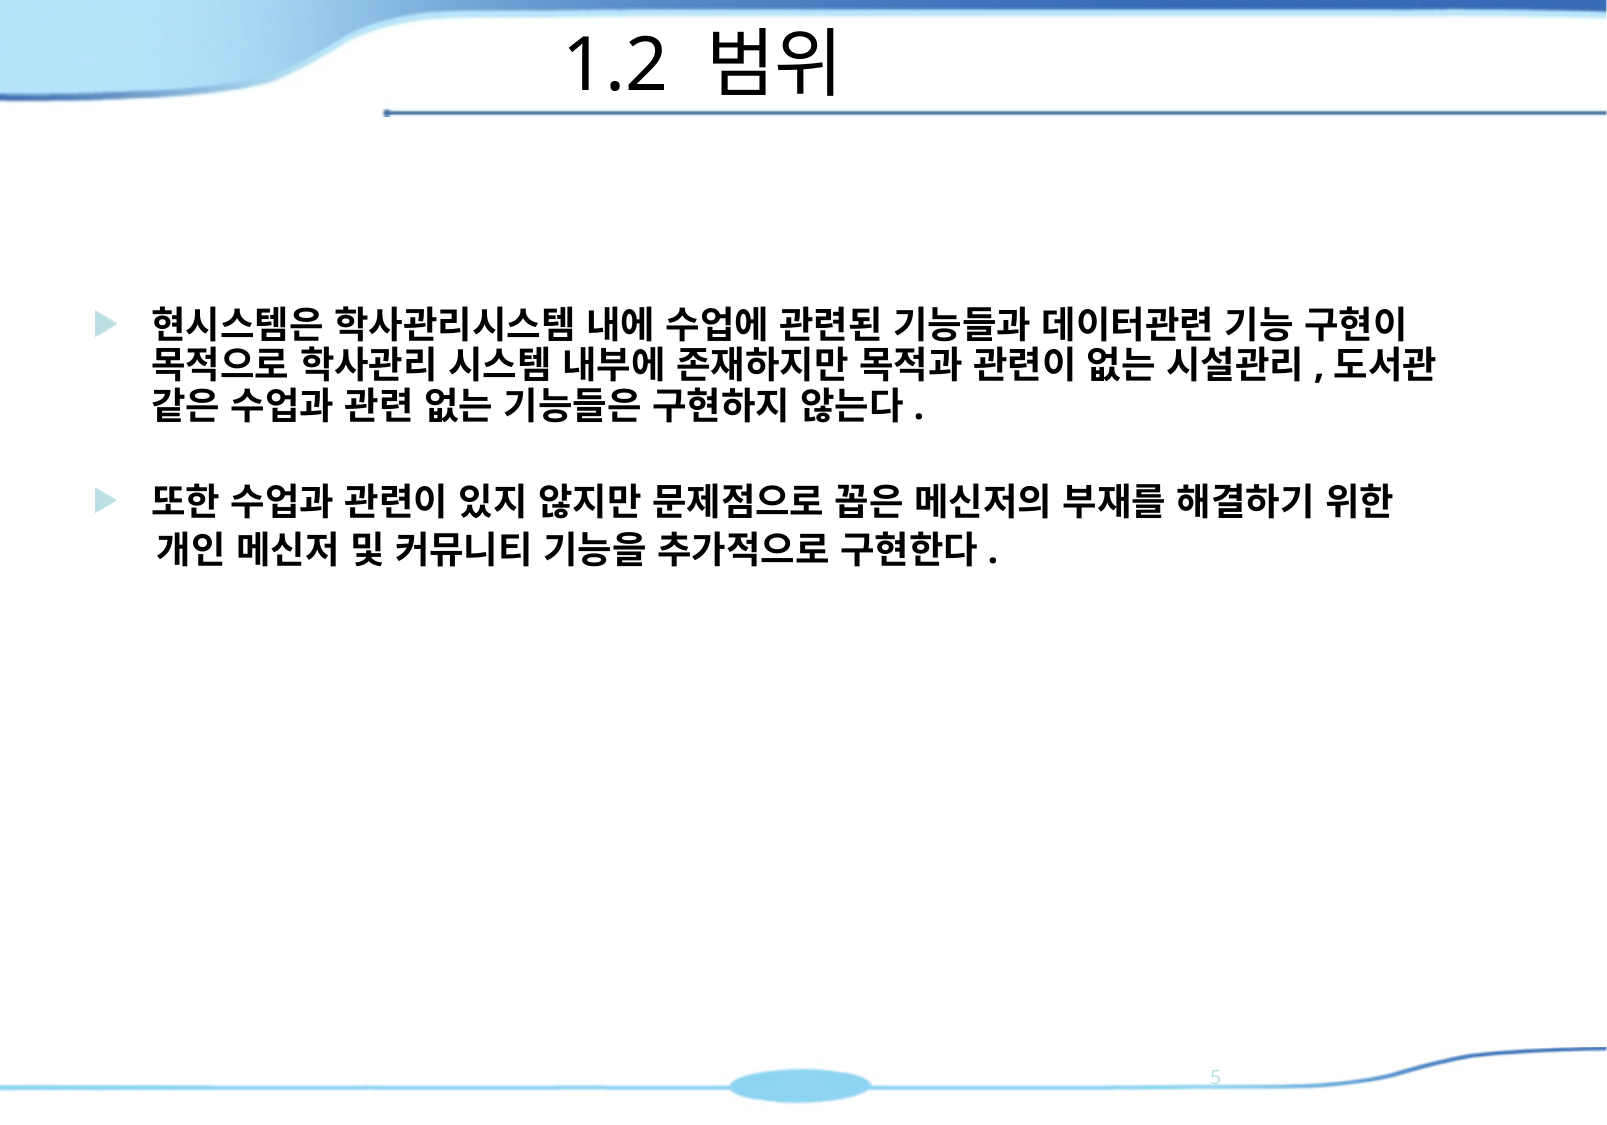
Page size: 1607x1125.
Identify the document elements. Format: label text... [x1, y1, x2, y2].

picture [0, 0, 1607, 117]
slide_number 4 [1145, 1045, 1237, 1110]
title 1.2 범위 [385, 18, 1022, 103]
picture [95, 310, 117, 338]
list 현시스템은 학사관리시스템 내에 수업에 관련된 기능들과 데이터관련 기능 구현이 목적으로 학사관리 시스템 내부에 존재하지만 목적과 관련이 없는 시설관리,도서관 같은 수업과 관련 없는 기능들은 구현하지 않는다. 또한 수업과 관련이 있지 않지만 문제점으로 꼽은 메신저의 부재를 해결하기 위한 개인 메신저 및 커뮤니티 기능을 추가적으로 구현한다. [80, 298, 1527, 742]
picture [0, 1047, 1607, 1113]
picture [95, 487, 117, 514]
